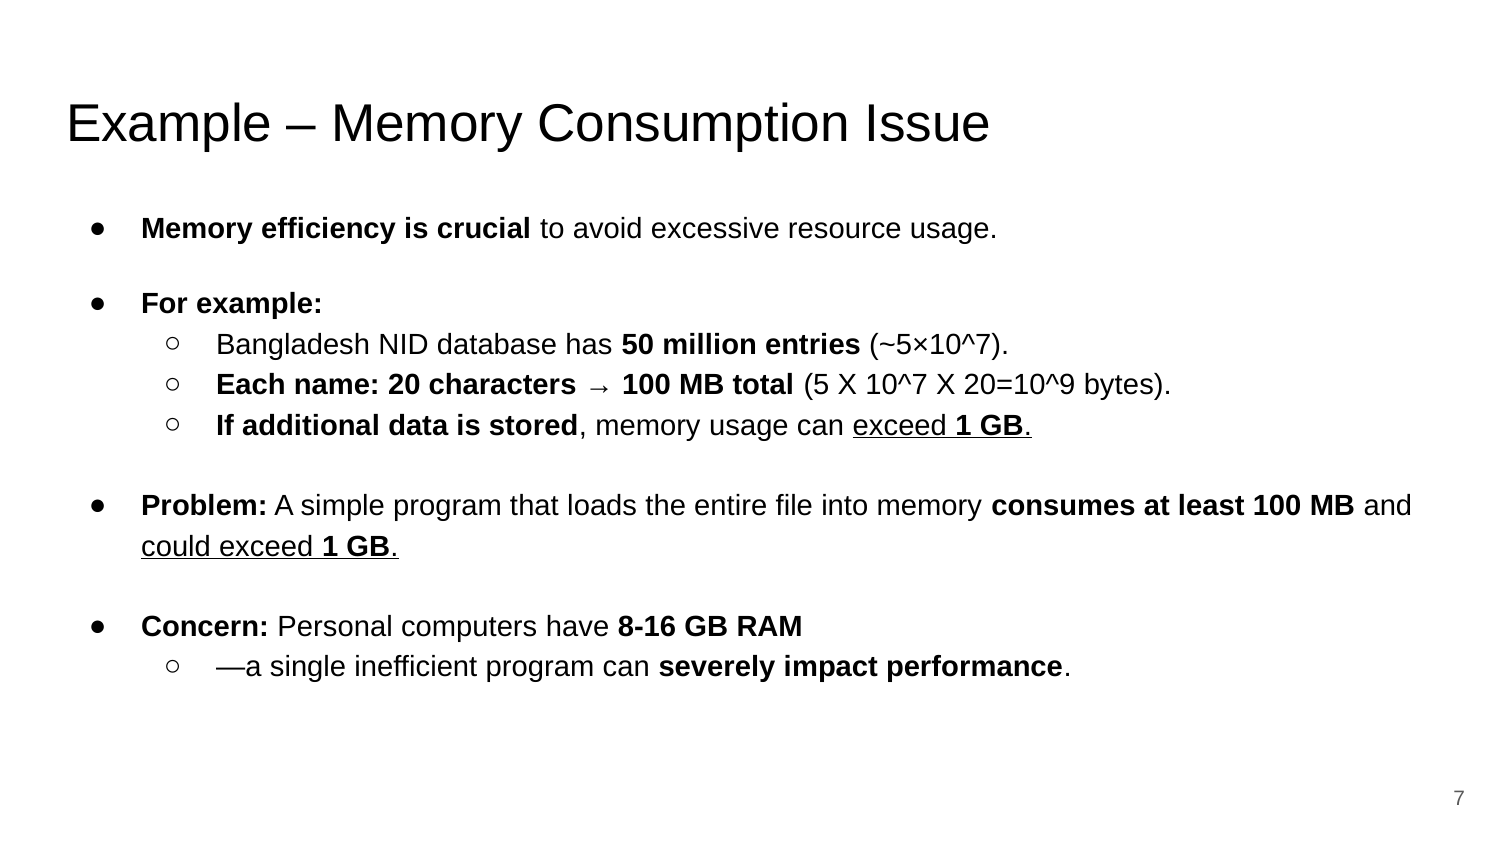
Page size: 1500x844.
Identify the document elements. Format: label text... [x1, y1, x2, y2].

title Example – Memory Consumption Issue [51, 72, 1449, 167]
list Memory efficiency is crucial to avoid excessive resource usage. For example: Bangladesh NID database has 50 million entries (~5×10^7). Each name: 20 characters → 100 MB total (5 X 10^7 X 20=10^9 bytes). If additional data is stored, memory usage can exceed 1 GB. Problem: A simple program that loads the entire file into memory consumes at least 100 MB and could exceed 1 GB. Concern: Personal computers have 8-16 GB RAM —a single inefficient program can severely impact performance. [51, 189, 1449, 750]
slide_number ‹#› [1389, 764, 1480, 830]
